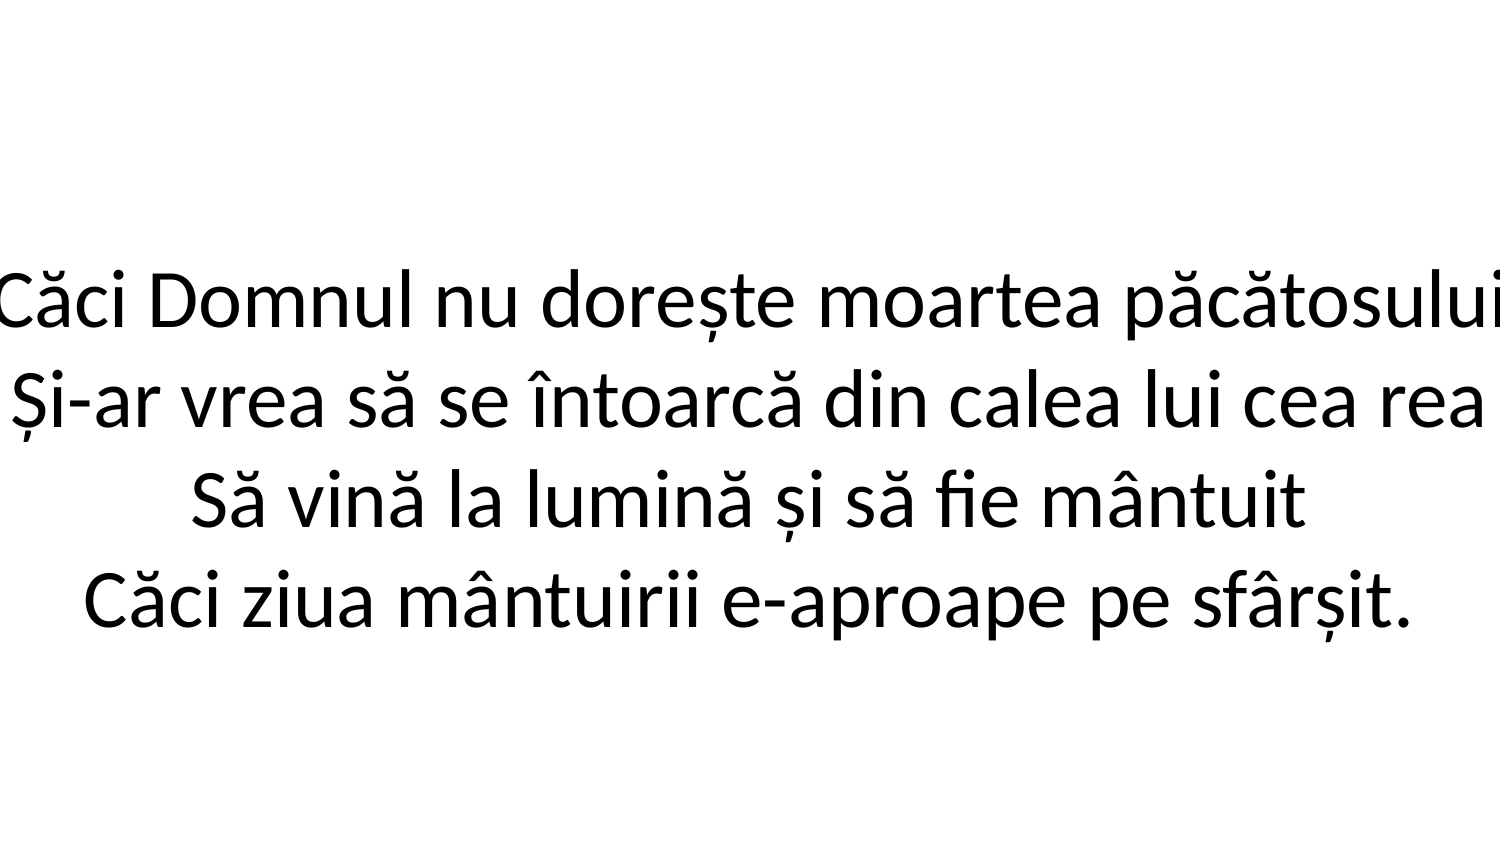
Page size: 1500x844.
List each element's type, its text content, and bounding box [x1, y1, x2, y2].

text_box Căci Domnul nu dorește moartea păcătosului Și-ar vrea să se întoarcă din calea lui cea rea Să vină la lumină și să fie mântuit Căci ziua mântuirii e-aproape pe sfârșit. [0, 192, 1500, 652]
